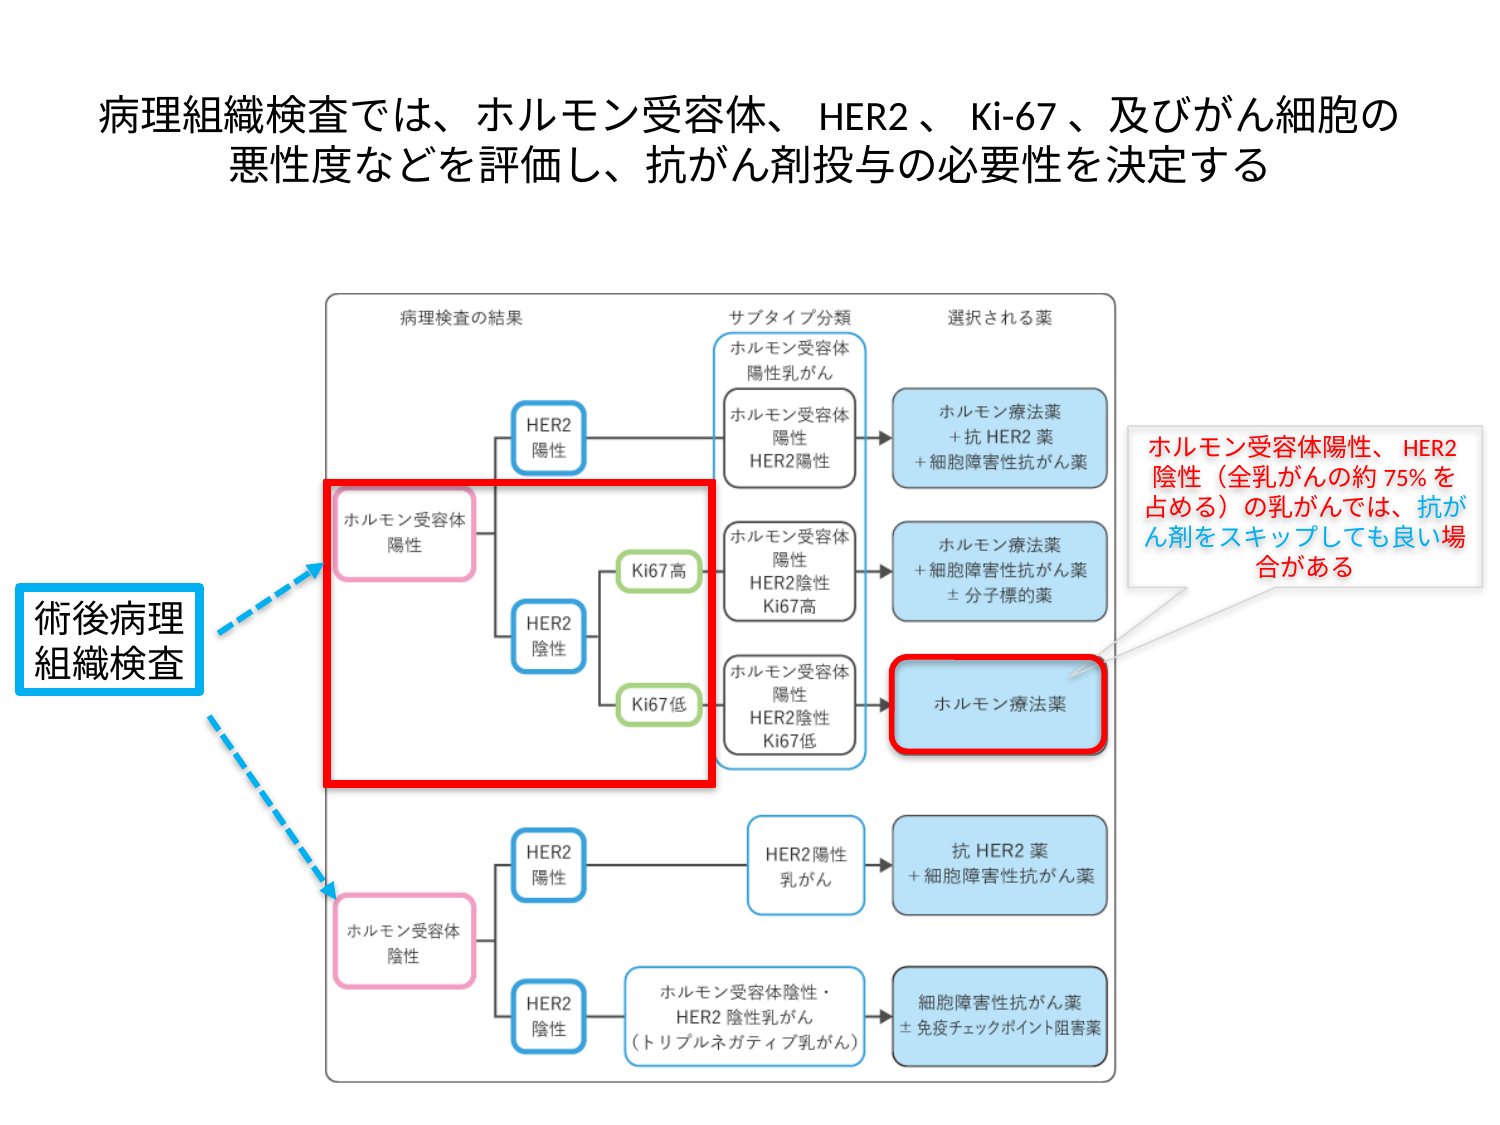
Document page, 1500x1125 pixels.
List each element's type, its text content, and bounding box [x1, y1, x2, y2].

picture [324, 292, 1117, 1085]
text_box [208, 715, 337, 901]
title 病理組織検査では、ホルモン受容体、HER2、Ki-67、及びがん細胞の悪性度などを評価し、抗がん剤投与の必要性を決定する [75, 45, 1425, 233]
text_box ホルモン受容体陽性、HER2陰性（全乳がんの約75%を占める）の乳がんでは、抗がん剤をスキップしても良い場合がある [1121, 425, 1484, 656]
text_box 術後病理 組織検査 [19, 587, 200, 693]
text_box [218, 562, 325, 634]
